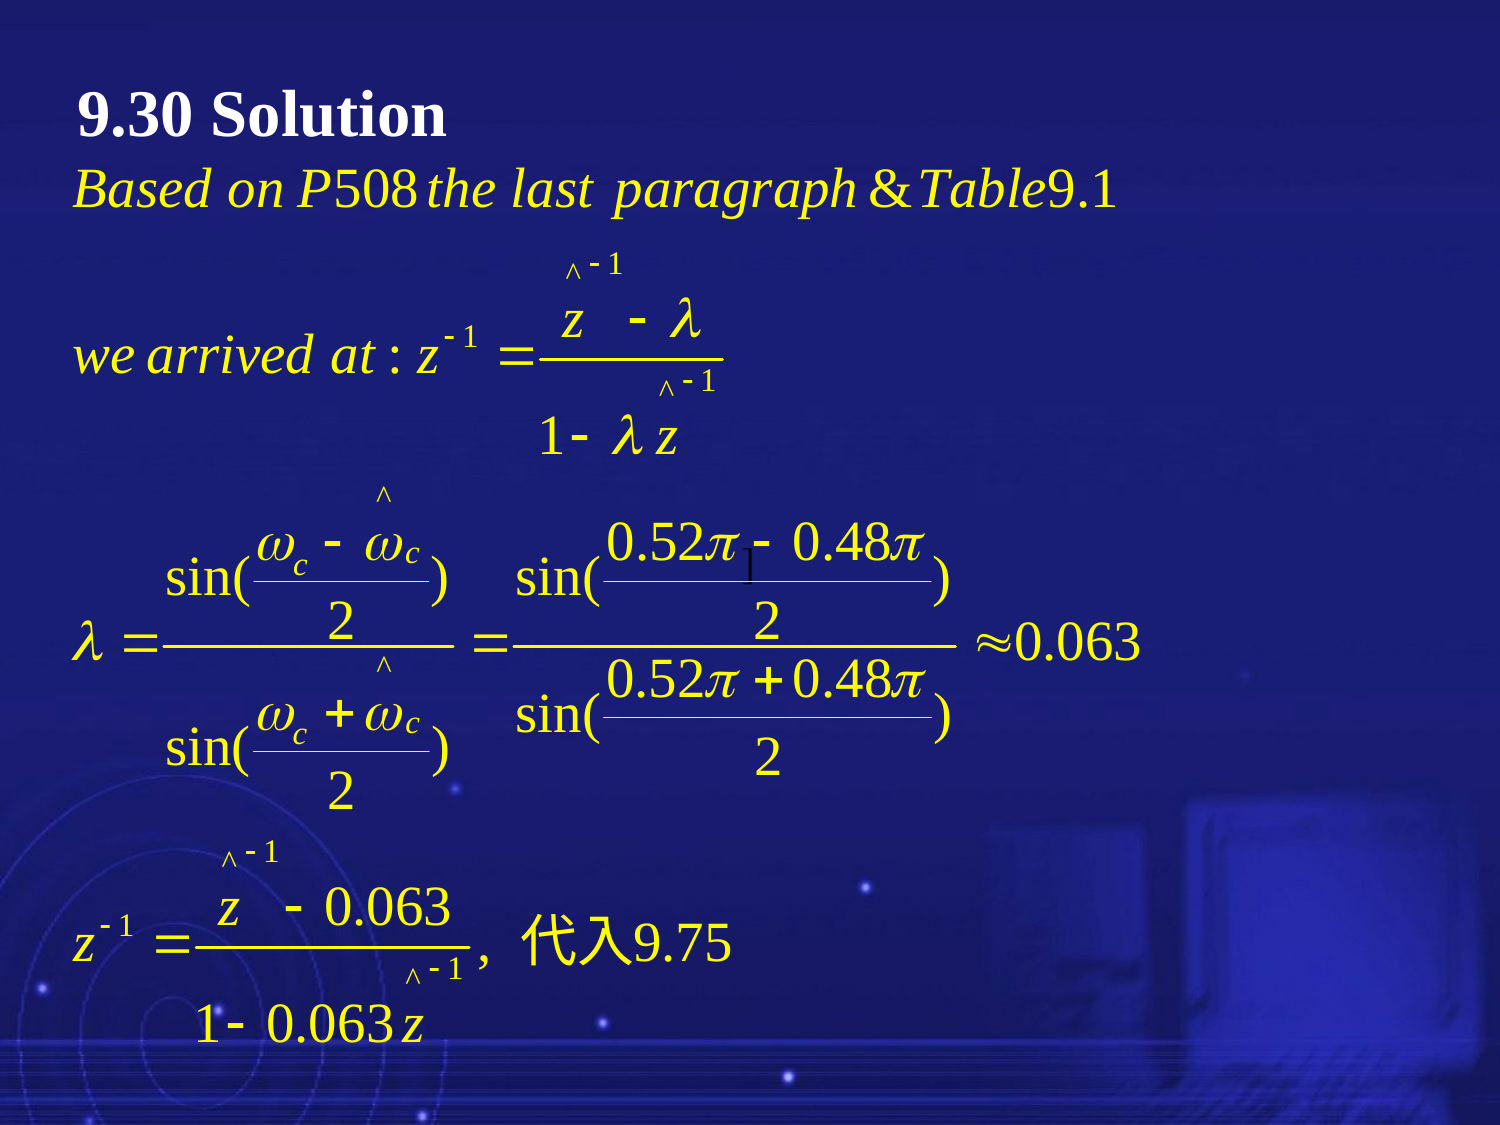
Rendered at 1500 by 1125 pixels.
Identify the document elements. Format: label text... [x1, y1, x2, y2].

text_box 9.30 Solution [62, 62, 725, 149]
text_box [62, 149, 1463, 950]
picture [0, 0, 1500, 1125]
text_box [62, 158, 1151, 1125]
